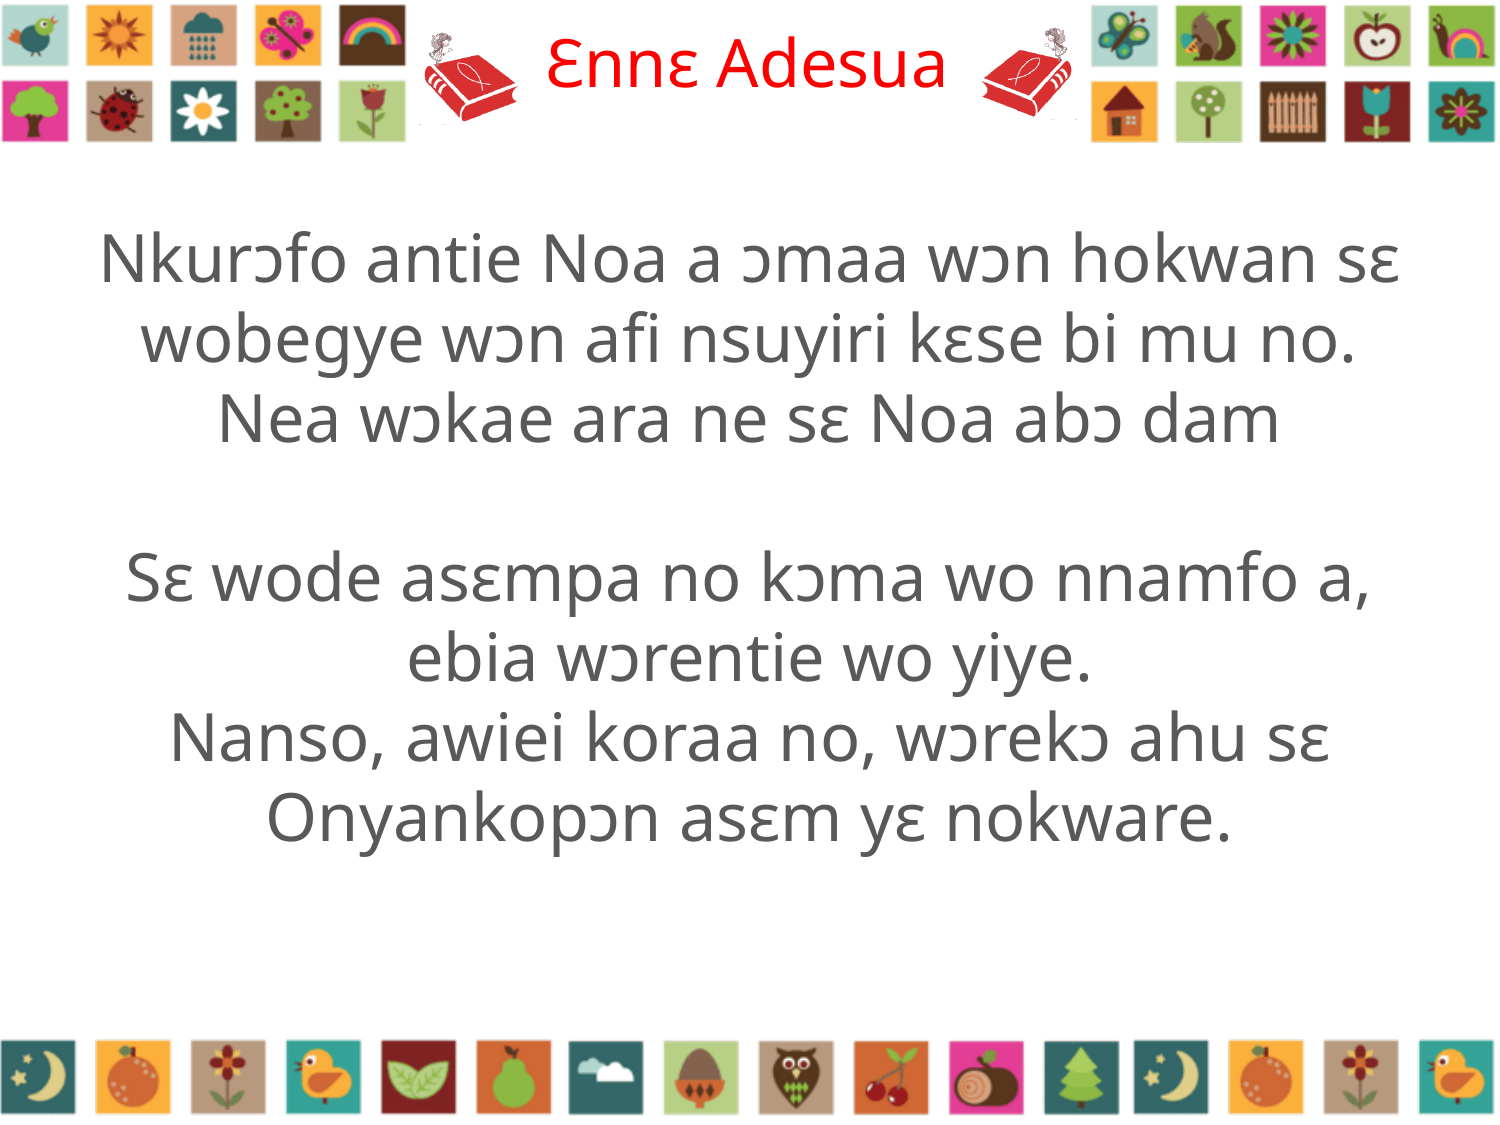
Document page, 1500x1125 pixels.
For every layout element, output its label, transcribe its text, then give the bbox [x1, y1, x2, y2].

text_box Ɛnnɛ Adesua [425, 13, 948, 109]
picture [0, 3, 550, 150]
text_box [0, 1028, 1500, 1118]
picture [950, 3, 1500, 150]
text_box Nkurɔfo antie Noa a ɔmaa wɔn hokwan sɛ wobegye wɔn afi nsuyiri kɛse bi mu no. Nea wɔkae ara ne sɛ Noa abɔ dam Sɛ wode asɛmpa no kɔma wo nnamfo a, ebia wɔrentie wo yiye. Nanso, awiei koraa no, wɔrekɔ ahu sɛ Onyankopɔn asɛm yɛ nokware. [76, 208, 1424, 863]
